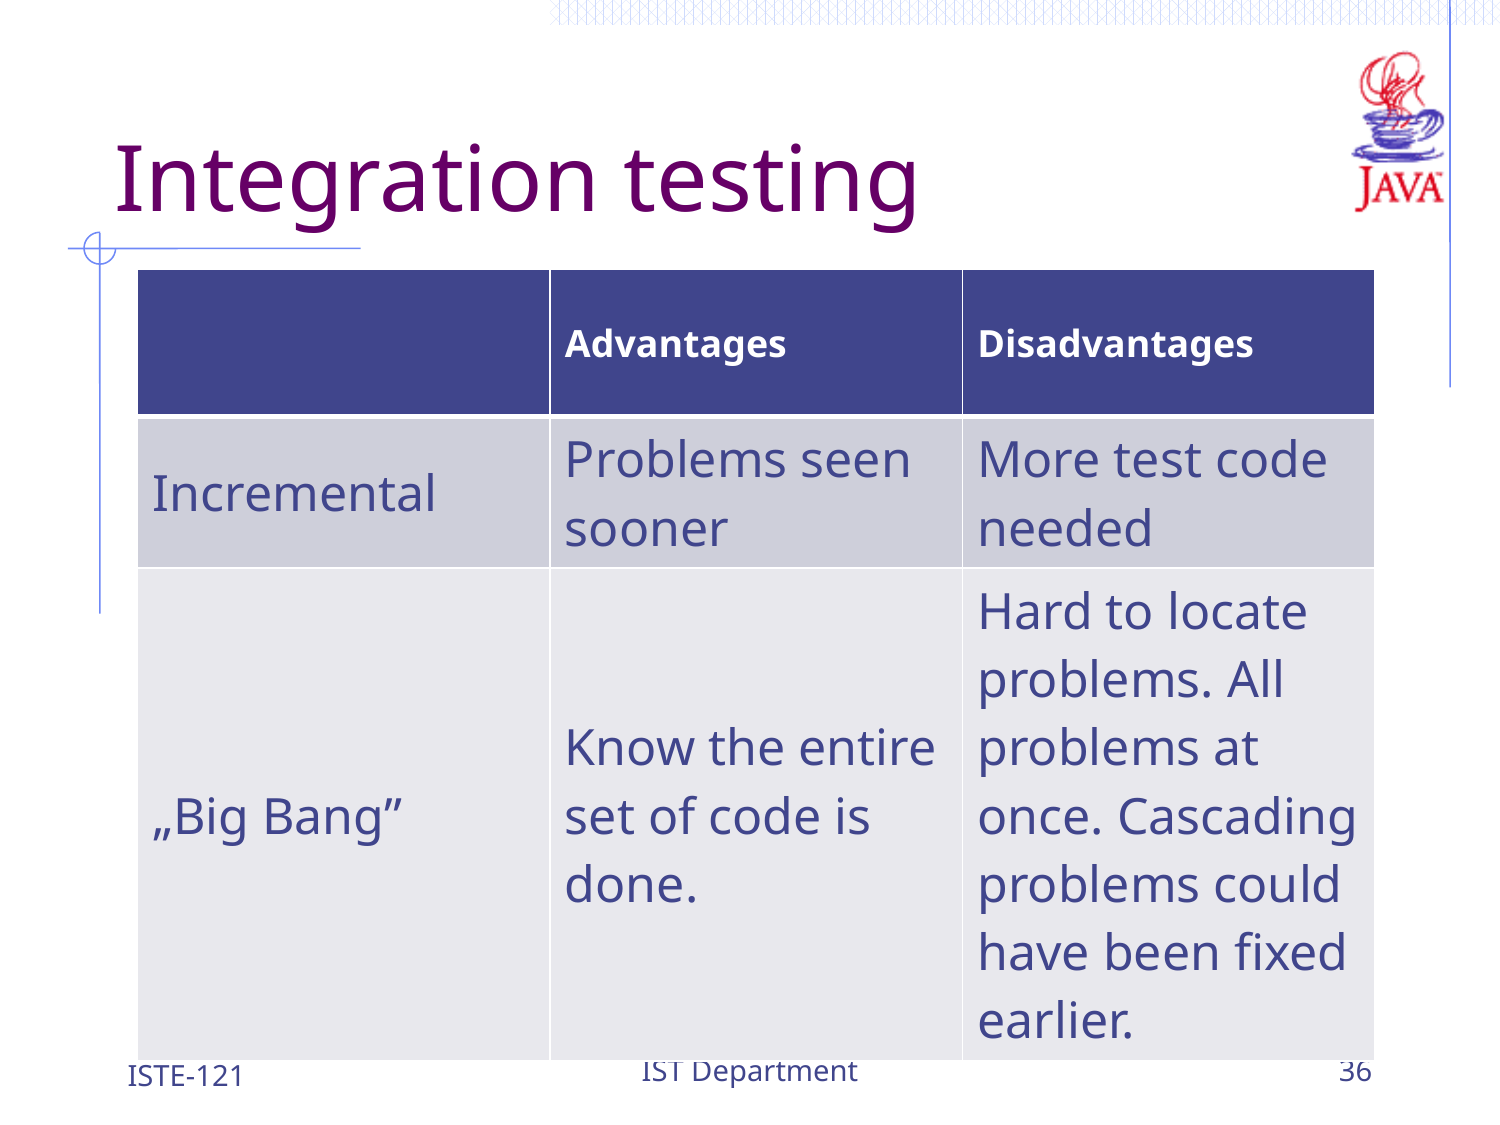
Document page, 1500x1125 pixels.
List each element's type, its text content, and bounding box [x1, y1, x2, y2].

table_header Advantages [551, 270, 962, 414]
table_cell „Big Bang” [138, 569, 549, 1060]
table_cell Hard to locate problems. All problems at once. Cascading problems could have been fixed earlier. [963, 569, 1374, 1060]
footer IST Department [512, 1062, 988, 1101]
table_cell Incremental [138, 419, 549, 567]
table_header [138, 270, 549, 414]
table_header Disadvantages [963, 270, 1374, 414]
slide_number 36 [1074, 1024, 1388, 1101]
table_cell Problems seen sooner [551, 419, 962, 567]
picture [1376, 49, 1448, 216]
title Integration testing [99, 49, 1376, 238]
table_cell Know the entire set of code is done. [551, 569, 962, 1060]
table_cell More test code needed [963, 419, 1374, 567]
slide_number ISTE-121 [112, 1024, 426, 1101]
